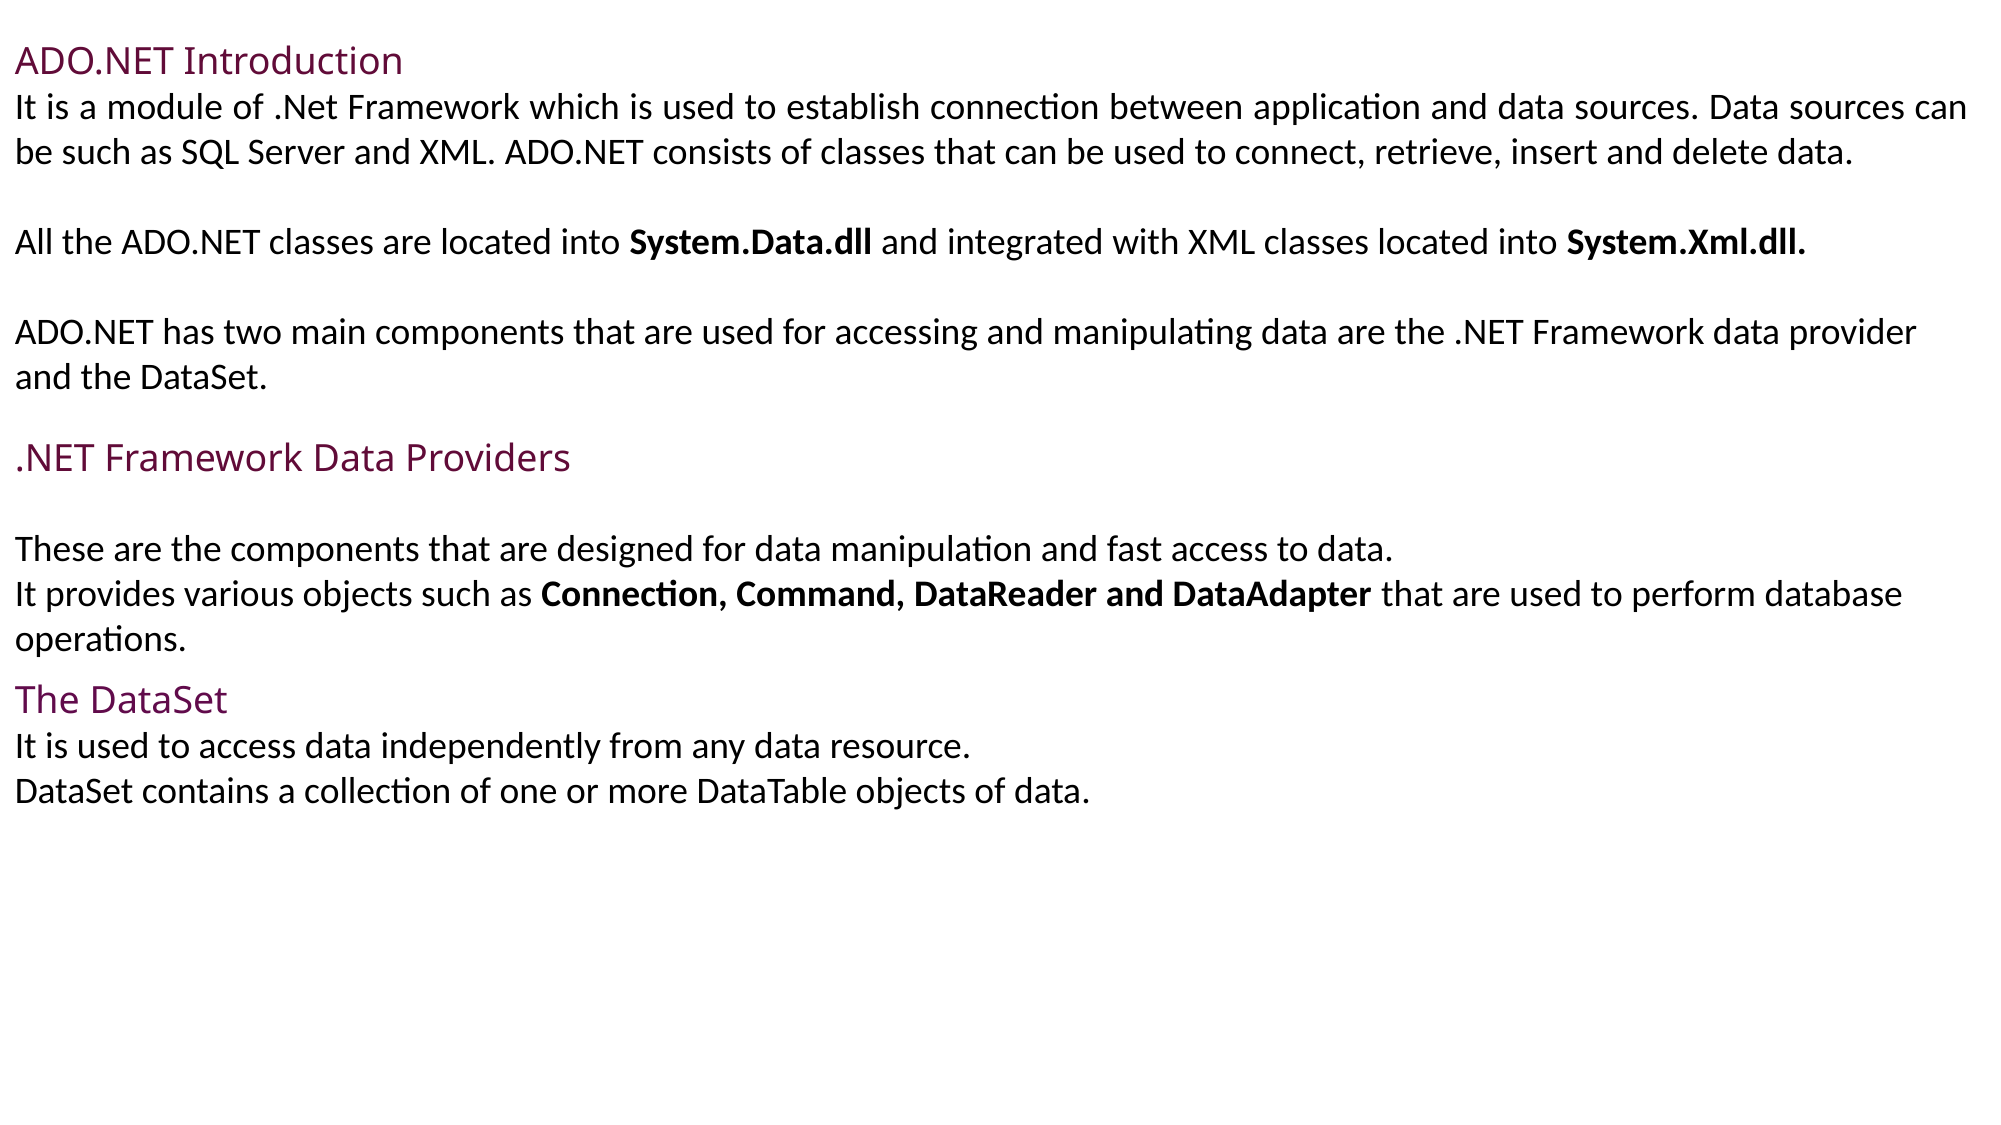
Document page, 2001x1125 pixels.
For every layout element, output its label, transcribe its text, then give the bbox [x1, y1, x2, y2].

text_box ADO.NET Introduction It is a module of .Net Framework which is used to establish connection between application and data sources. Data sources can be such as SQL Server and XML. ADO.NET consists of classes that can be used to connect, retrieve, insert and delete data. All the ADO.NET classes are located into System.Data.dll and integrated with XML classes located into System.Xml.dll. ADO.NET has two main components that are used for accessing and manipulating data are the .NET Framework data provider and the DataSet. [0, 29, 1985, 405]
text_box .NET Framework Data Providers These are the components that are designed for data manipulation and fast access to data. It provides various objects such as Connection, Command, DataReader and DataAdapter that are used to perform database operations. [0, 426, 1969, 667]
text_box The DataSet It is used to access data independently from any data resource. DataSet contains a collection of one or more DataTable objects of data. [0, 668, 1627, 864]
